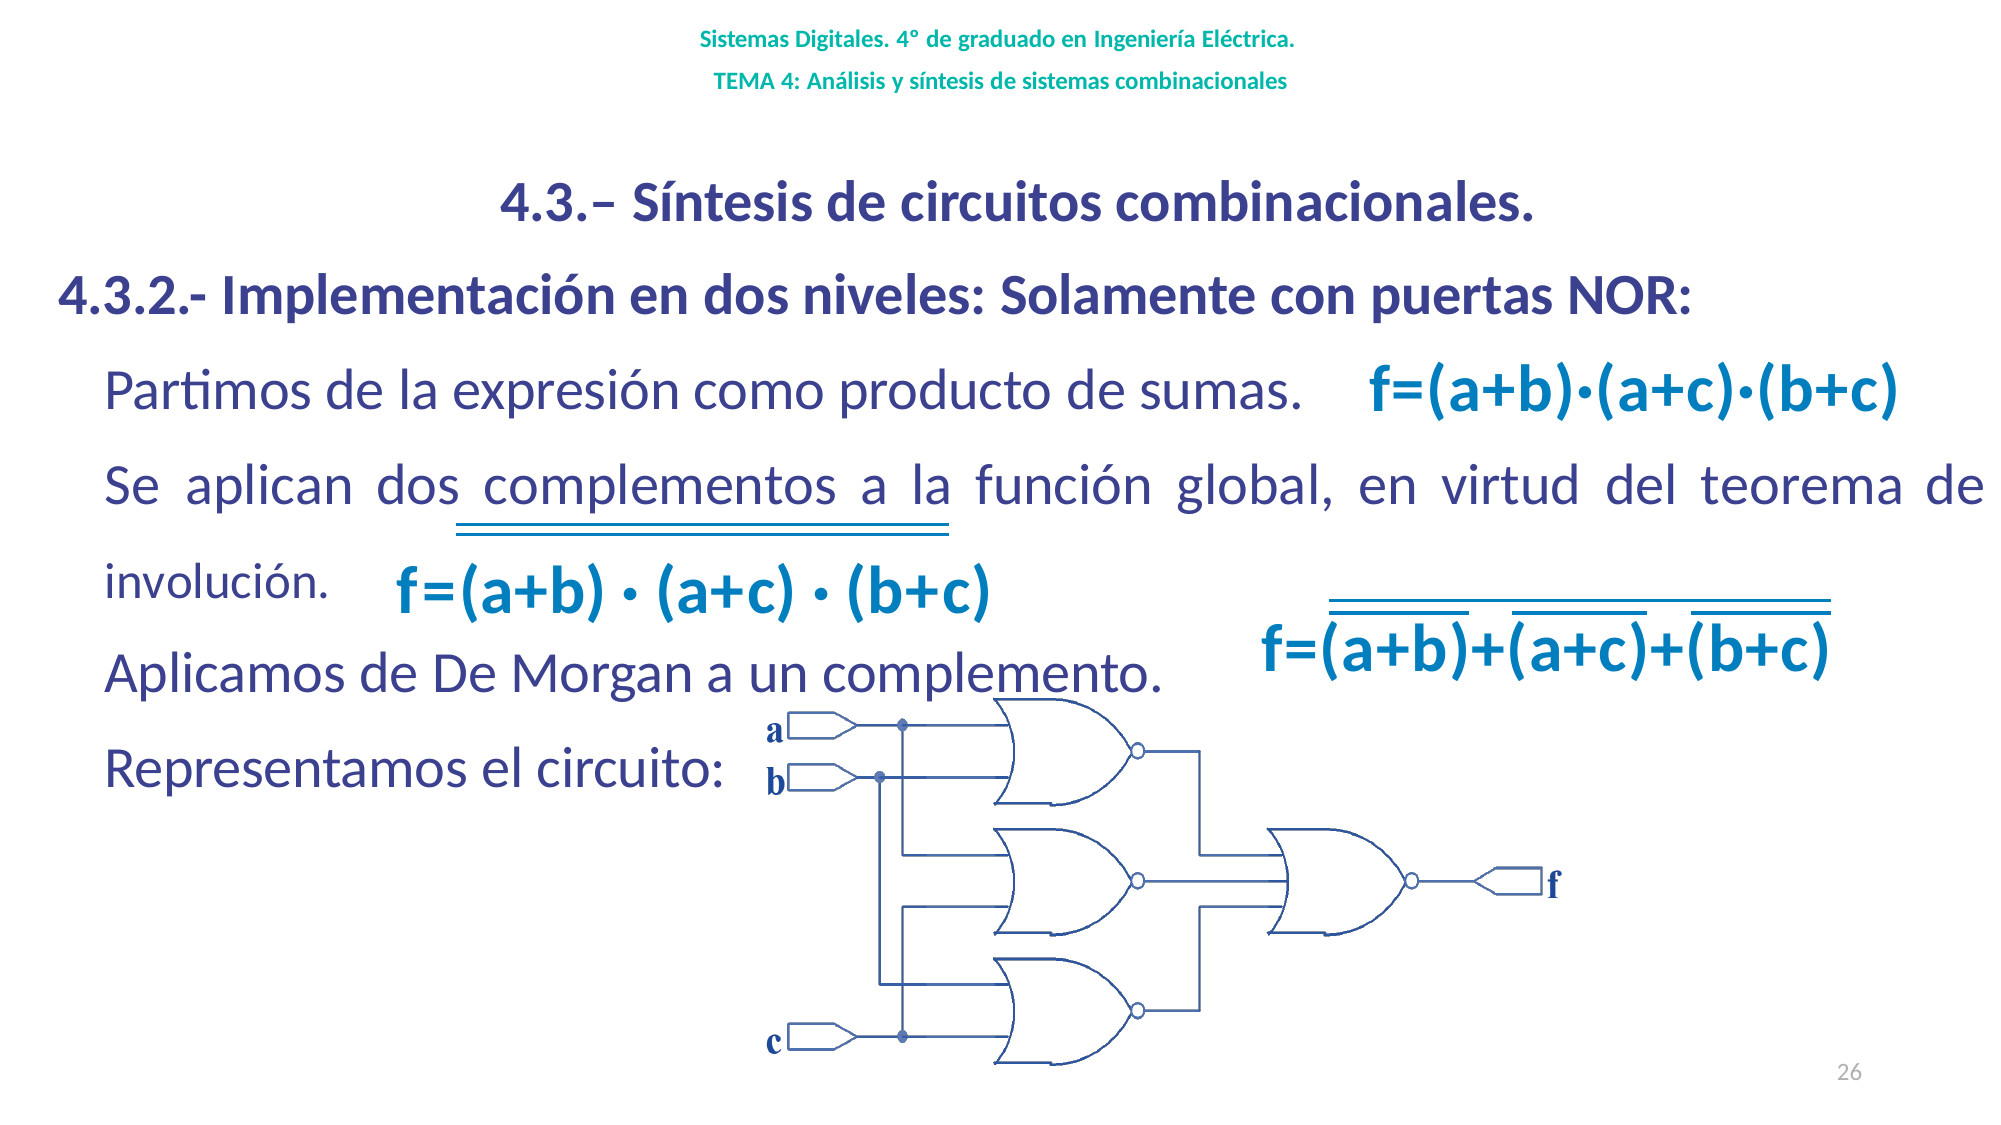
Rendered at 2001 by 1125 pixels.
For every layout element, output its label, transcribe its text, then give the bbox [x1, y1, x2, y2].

slide_number 26 [1412, 746, 1863, 1125]
text_box Sistemas Digitales. 4º de graduado en Ingeniería Eléctrica. TEMA 4: Análisis y síntesis de sistemas combinacionales [698, 9, 1303, 95]
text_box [456, 522, 950, 537]
text_box f=(a+b)·(a+c)·(b+c) [1367, 342, 1908, 426]
picture [754, 686, 1571, 1076]
text_box involución. f=(a+b) · (a+c) · (b+c) Aplicamos de De Morgan a un complemento. Representamos el circuito: [98, 523, 1178, 800]
text_box f=(a+b)+(a+c)+(b+c) [1259, 601, 1838, 685]
text_box 4.3.– Síntesis de circuitos combinacionales. 4.3.2.- Implementación en dos niveles: Solamente con puertas NOR: [56, 137, 1705, 326]
text_box Partimos de la expresión como producto de sumas. [102, 348, 1316, 421]
text_box Se aplican dos complementos a la función global, en virtud del teorema de [102, 443, 1986, 516]
